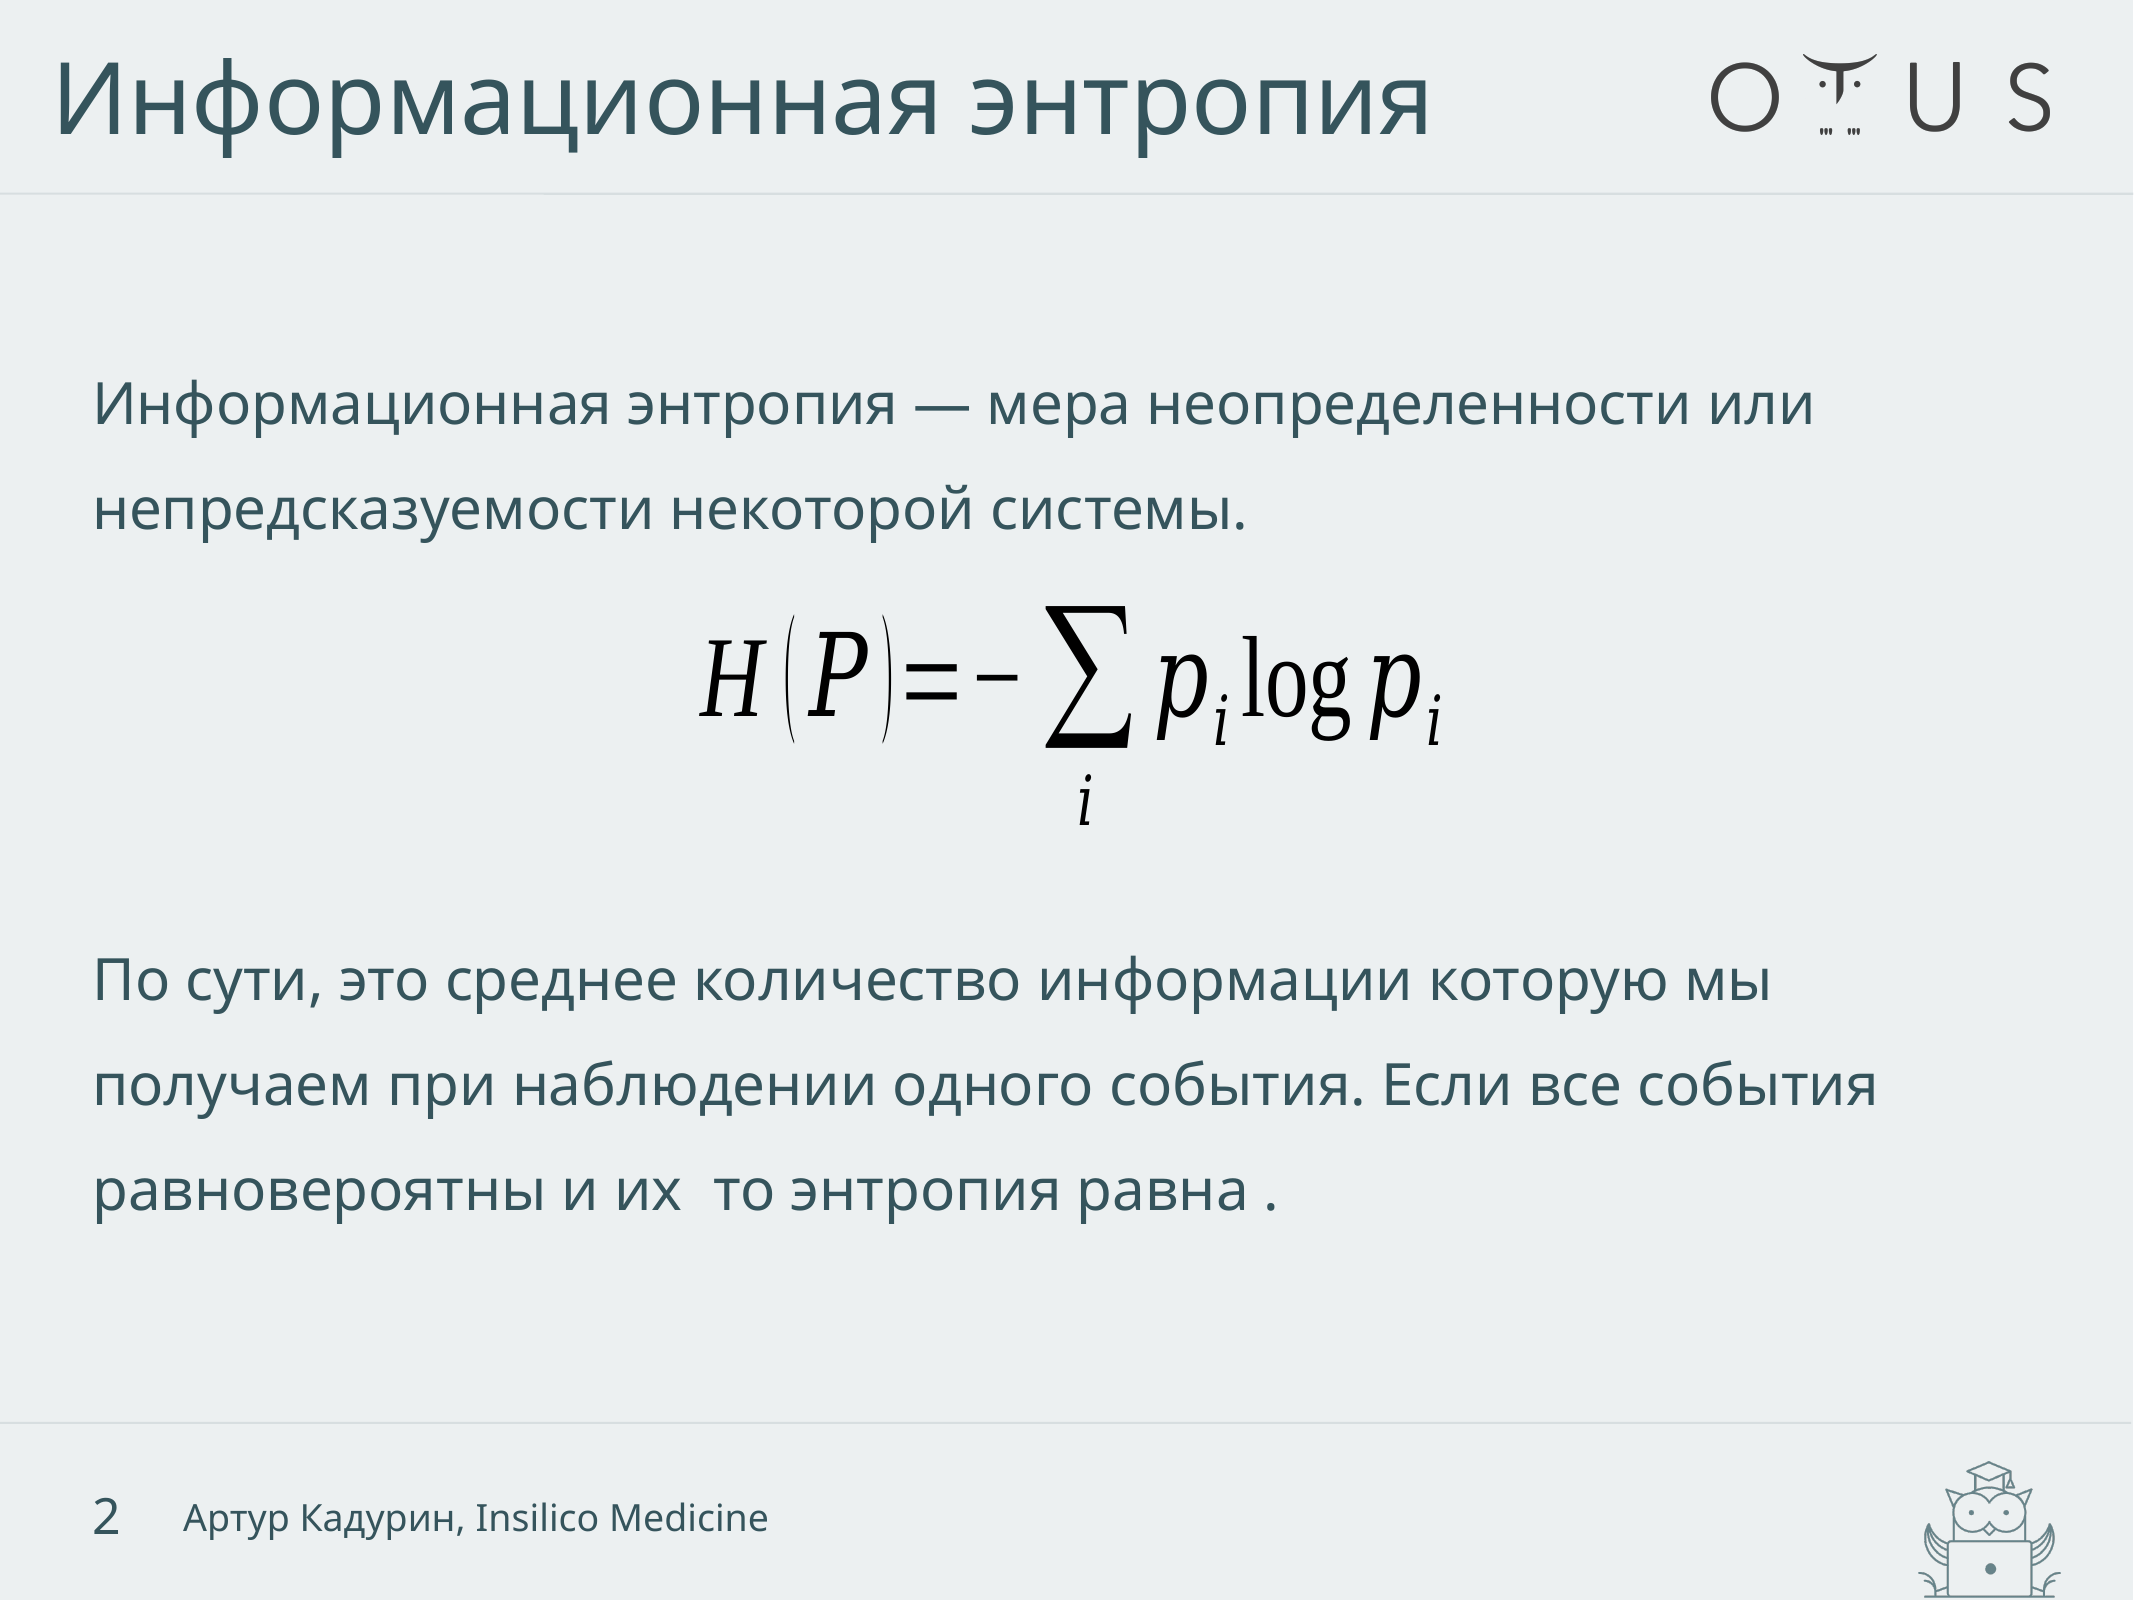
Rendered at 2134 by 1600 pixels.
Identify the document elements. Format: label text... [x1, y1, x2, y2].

text_box Информационная энтропия [43, 26, 1445, 163]
picture [1711, 54, 2050, 135]
text_box Артур Кадурин, Insilico Medicine [174, 1485, 778, 1548]
picture [1918, 1461, 2061, 1598]
text_box Информационная энтропия — мера неопределенности или непредсказуемости некоторой системы. [83, 322, 2055, 550]
text_box 2 [83, 1476, 143, 1553]
